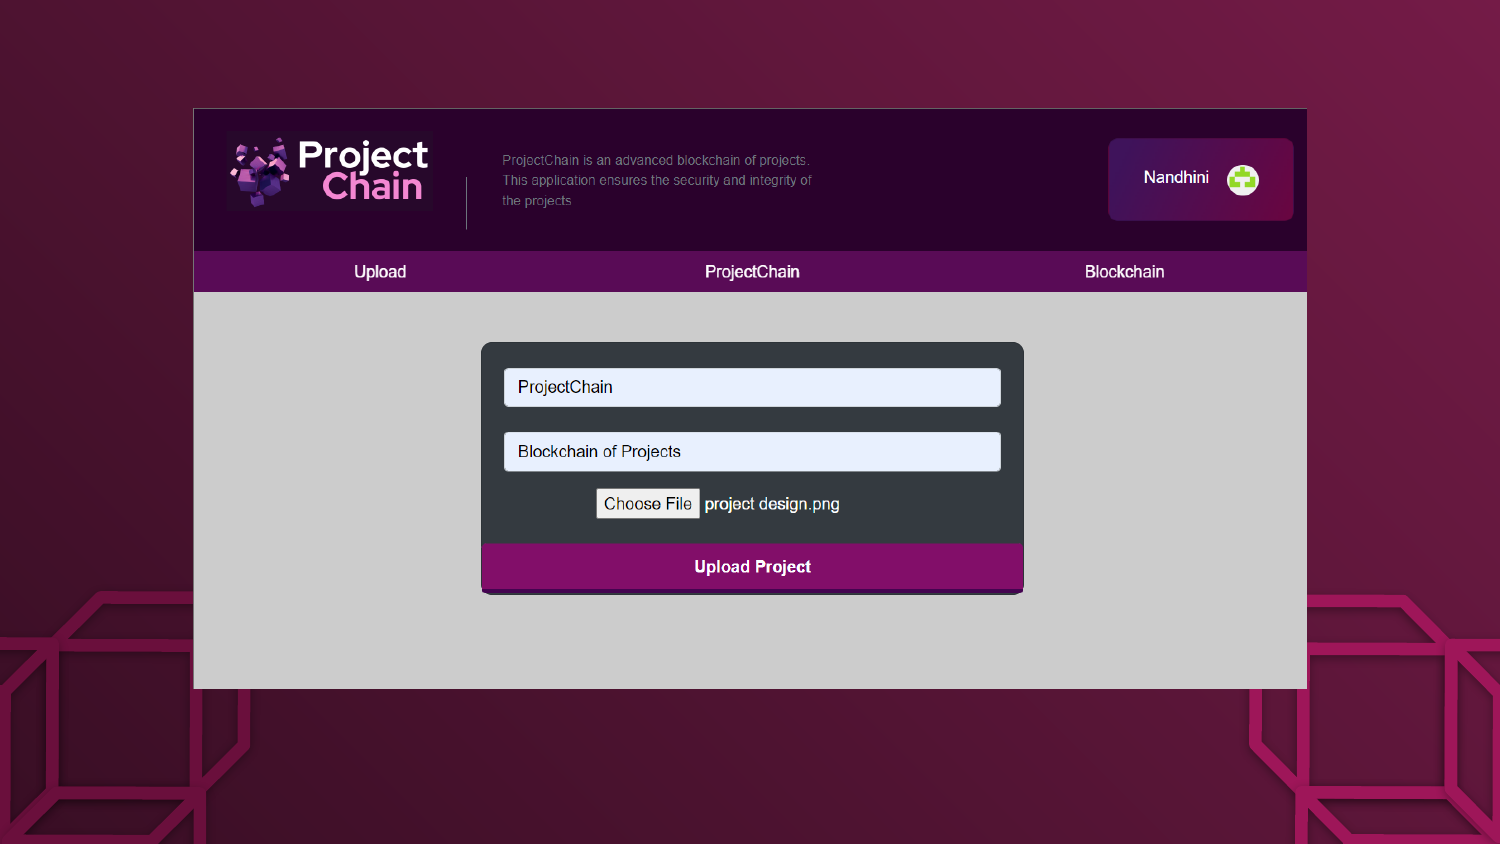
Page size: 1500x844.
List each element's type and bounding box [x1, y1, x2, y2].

picture [193, 108, 1307, 689]
